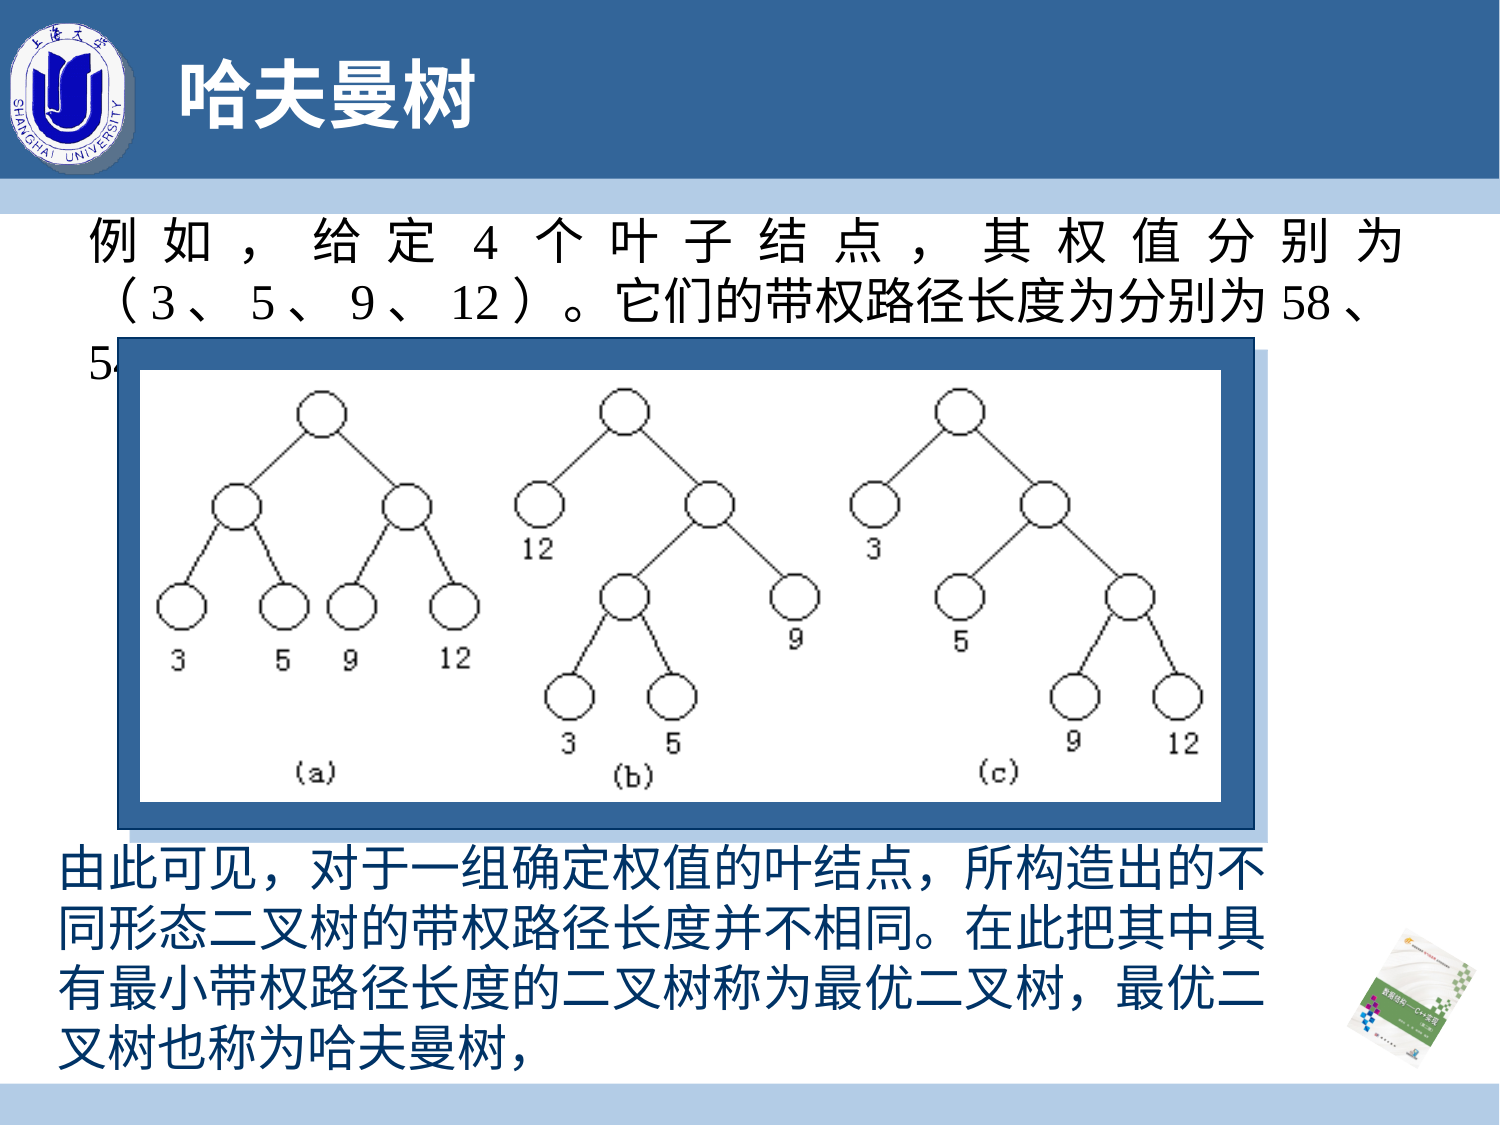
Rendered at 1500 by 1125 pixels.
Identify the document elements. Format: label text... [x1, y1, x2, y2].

picture [4, 17, 128, 176]
title 哈夫曼树 [162, 23, 1436, 161]
picture [1347, 928, 1476, 1068]
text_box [117, 337, 1255, 830]
text_box 例如，给定4个叶子结点，其权值分别为（3、5、9、12）。它们的带权路径长度为分别为58、54和76。 [73, 201, 1421, 397]
text_box 由此可见，对于一组确定权值的叶结点，所构造出的不同形态二叉树的带权路径长度并不相同。在此把其中具有最小带权路径长度的二叉树称为最优二叉树，最优二叉树也称为哈夫曼树， [43, 829, 1282, 1085]
